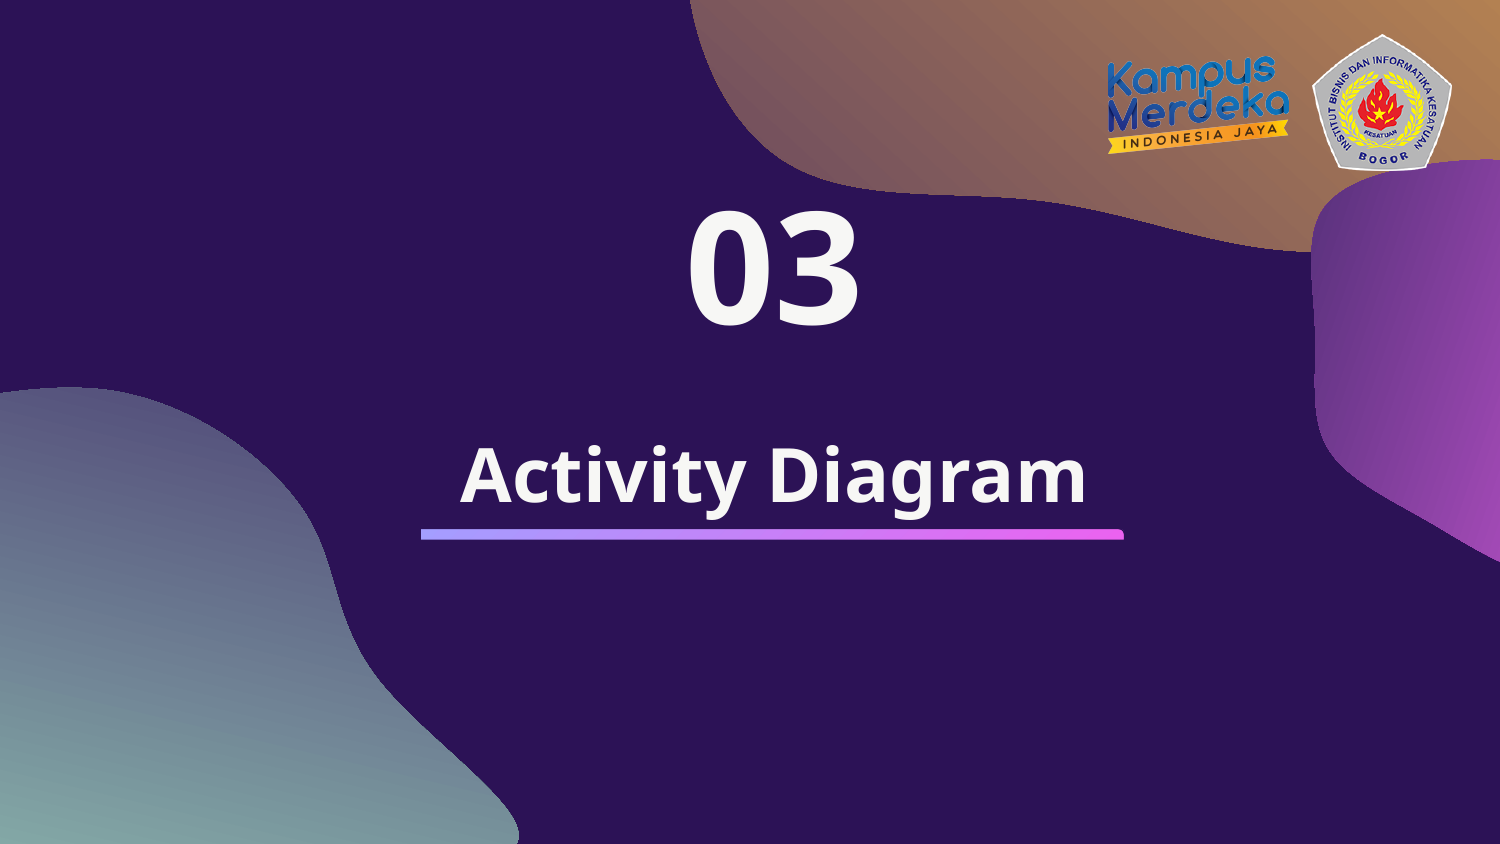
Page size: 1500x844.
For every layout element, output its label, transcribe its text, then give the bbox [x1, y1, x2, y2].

title 03 [647, 170, 903, 371]
picture [1312, 34, 1452, 171]
text_box [420, 528, 1125, 541]
title Activity Diagram [417, 425, 1133, 520]
picture [1108, 56, 1289, 154]
